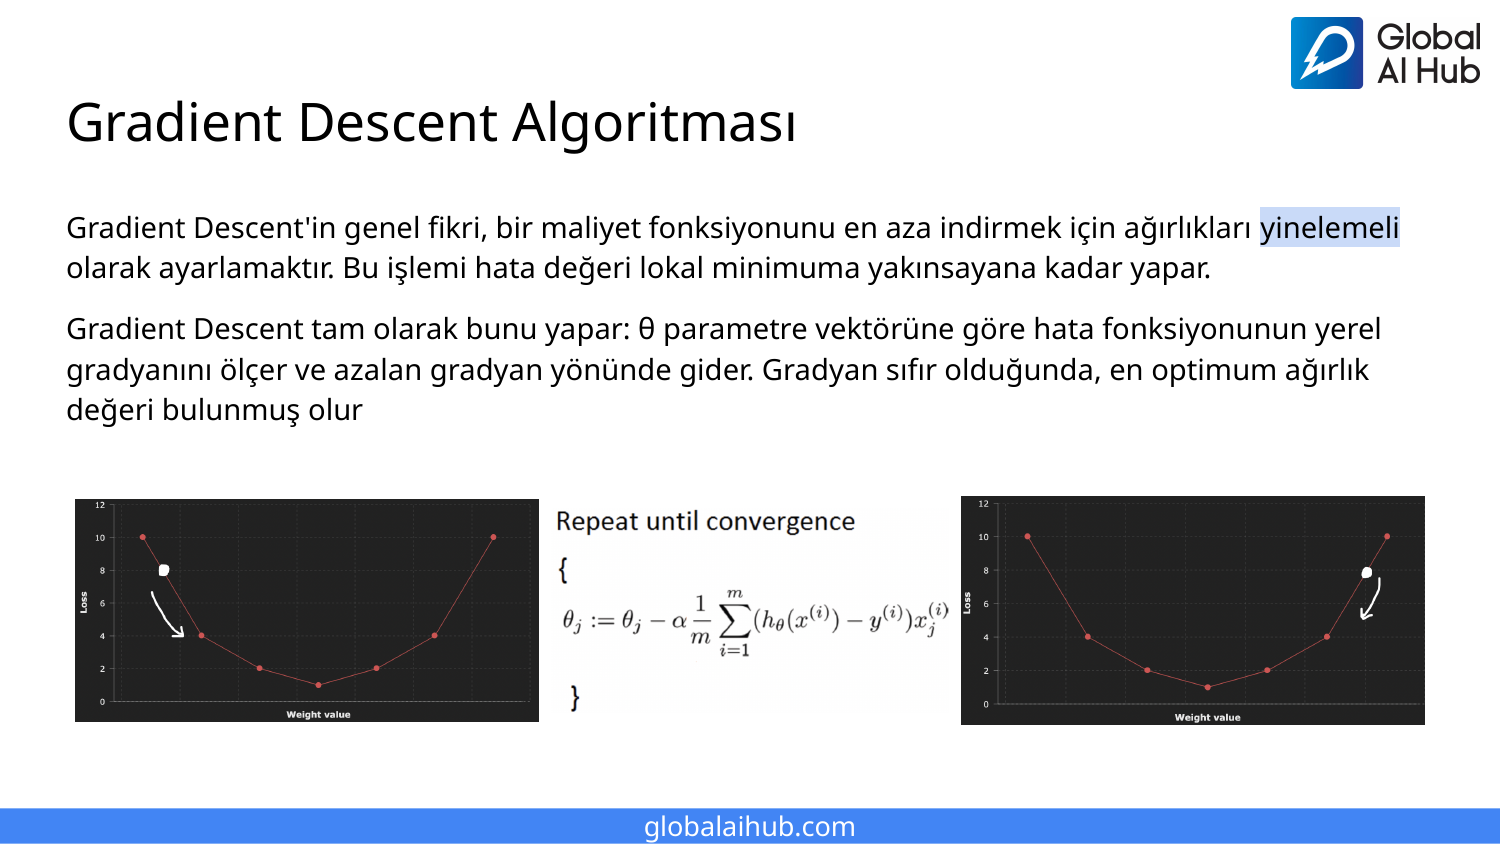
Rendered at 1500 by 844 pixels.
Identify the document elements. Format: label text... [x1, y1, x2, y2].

picture [75, 499, 540, 722]
picture [960, 495, 1425, 726]
picture [551, 508, 949, 713]
picture [1295, 17, 1480, 89]
list Gradient Descent'in genel fikri, bir maliyet fonksiyonunu en aza indirmek için ağırlıkları yinelemeli olarak ayarlamaktır. Bu işlemi hata değeri lokal minimuma yakınsayana kadar yapar. Gradient Descent tam olarak bunu yapar: θ parametre vektörüne göre hata fonksiyonunun yerel gradyanını ölçer ve azalan gradyan yönünde gider. Gradyan sıfır olduğunda, en optimum ağırlık değeri bulunmuş olur [51, 189, 1449, 750]
title Gradient Descent Algoritması [51, 72, 1449, 167]
